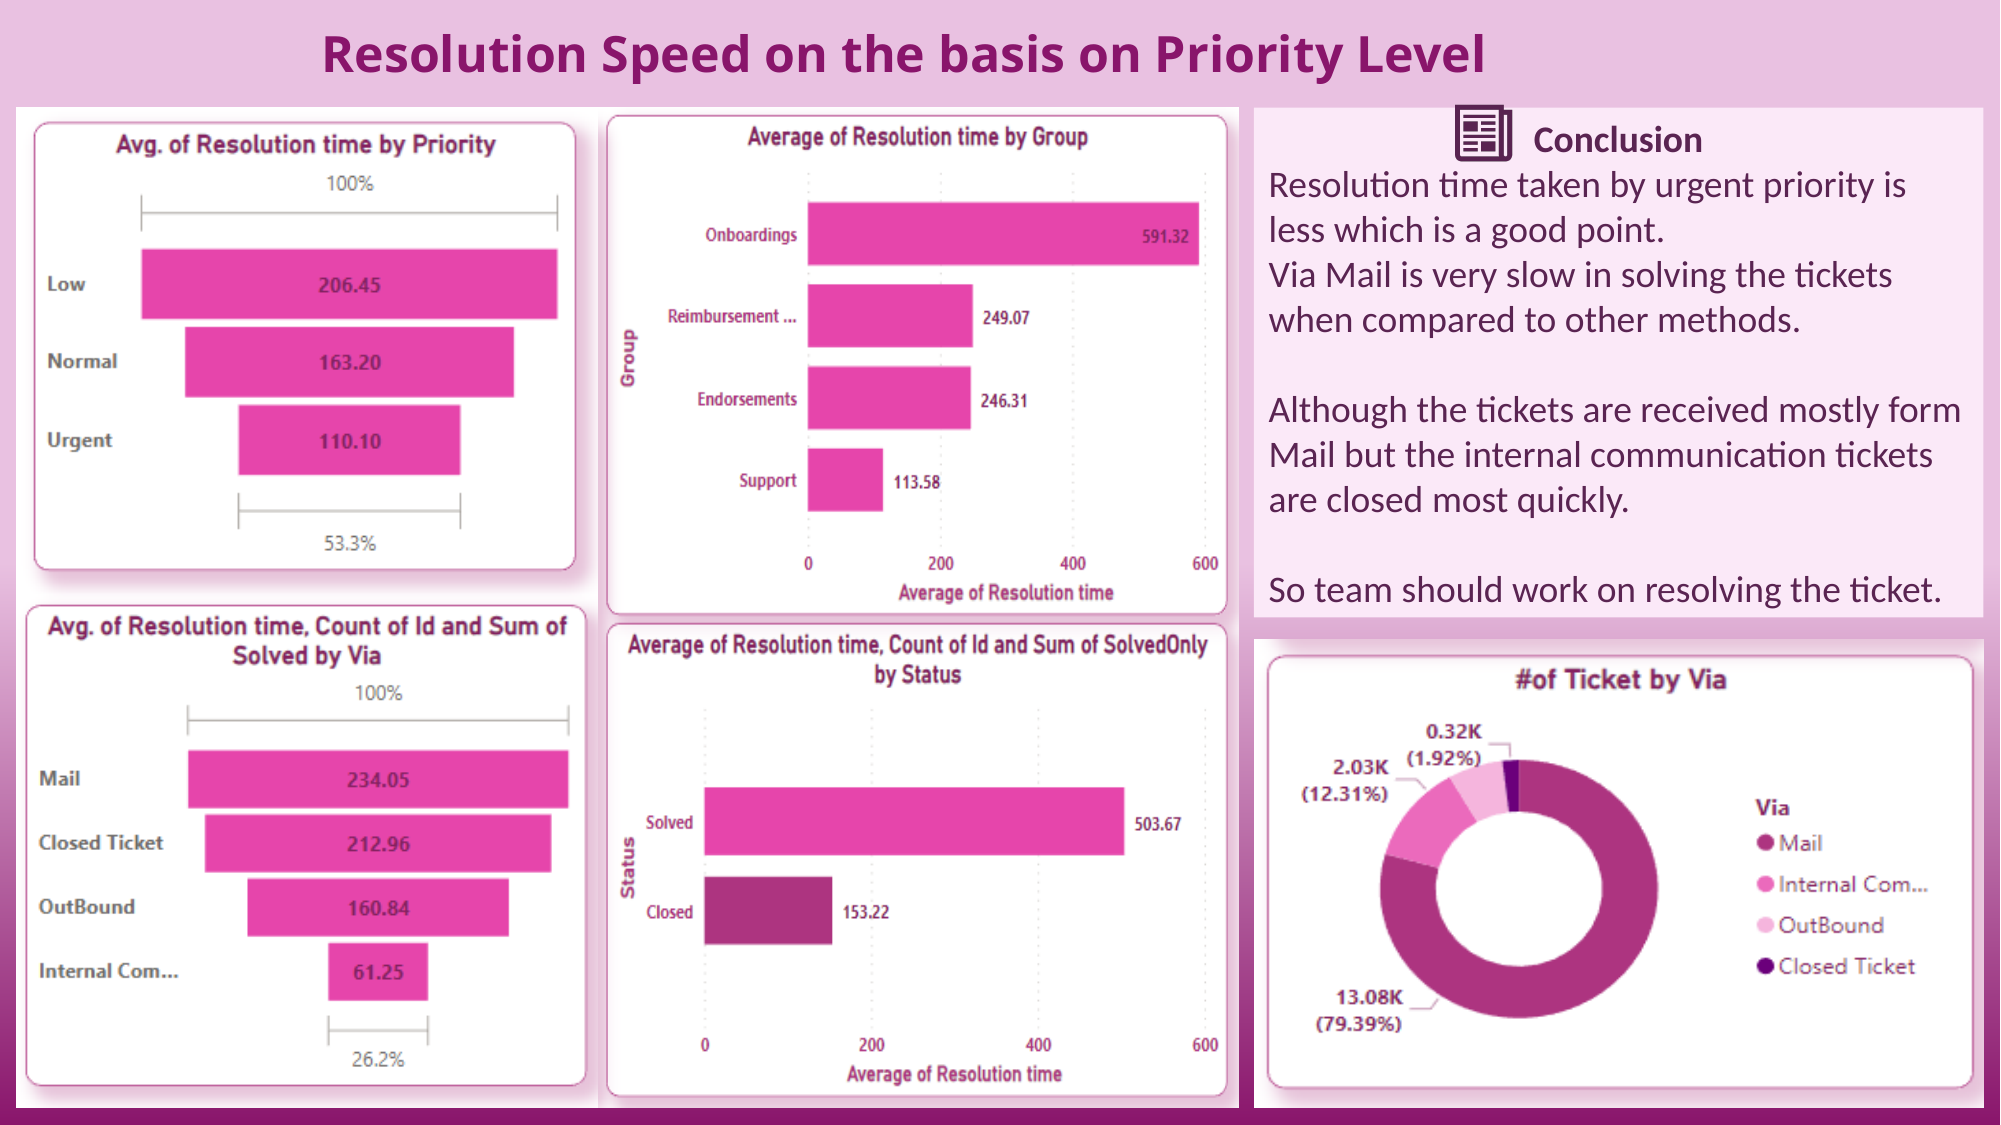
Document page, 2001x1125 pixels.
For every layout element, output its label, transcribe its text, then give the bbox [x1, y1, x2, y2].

text_box Conclusion Resolution time taken by urgent priority is less which is a good point. Via Mail is very slow in solving the tickets when compared to other methods. Although the tickets are received mostly form Mail but the internal communication tickets are closed most quickly. So team should work on resolving the ticket. [1253, 107, 1984, 618]
picture [16, 107, 1239, 1108]
picture [1443, 93, 1524, 173]
text_box Resolution Speed on the basis on Priority Level [307, 14, 1823, 90]
picture [1253, 639, 1984, 1108]
